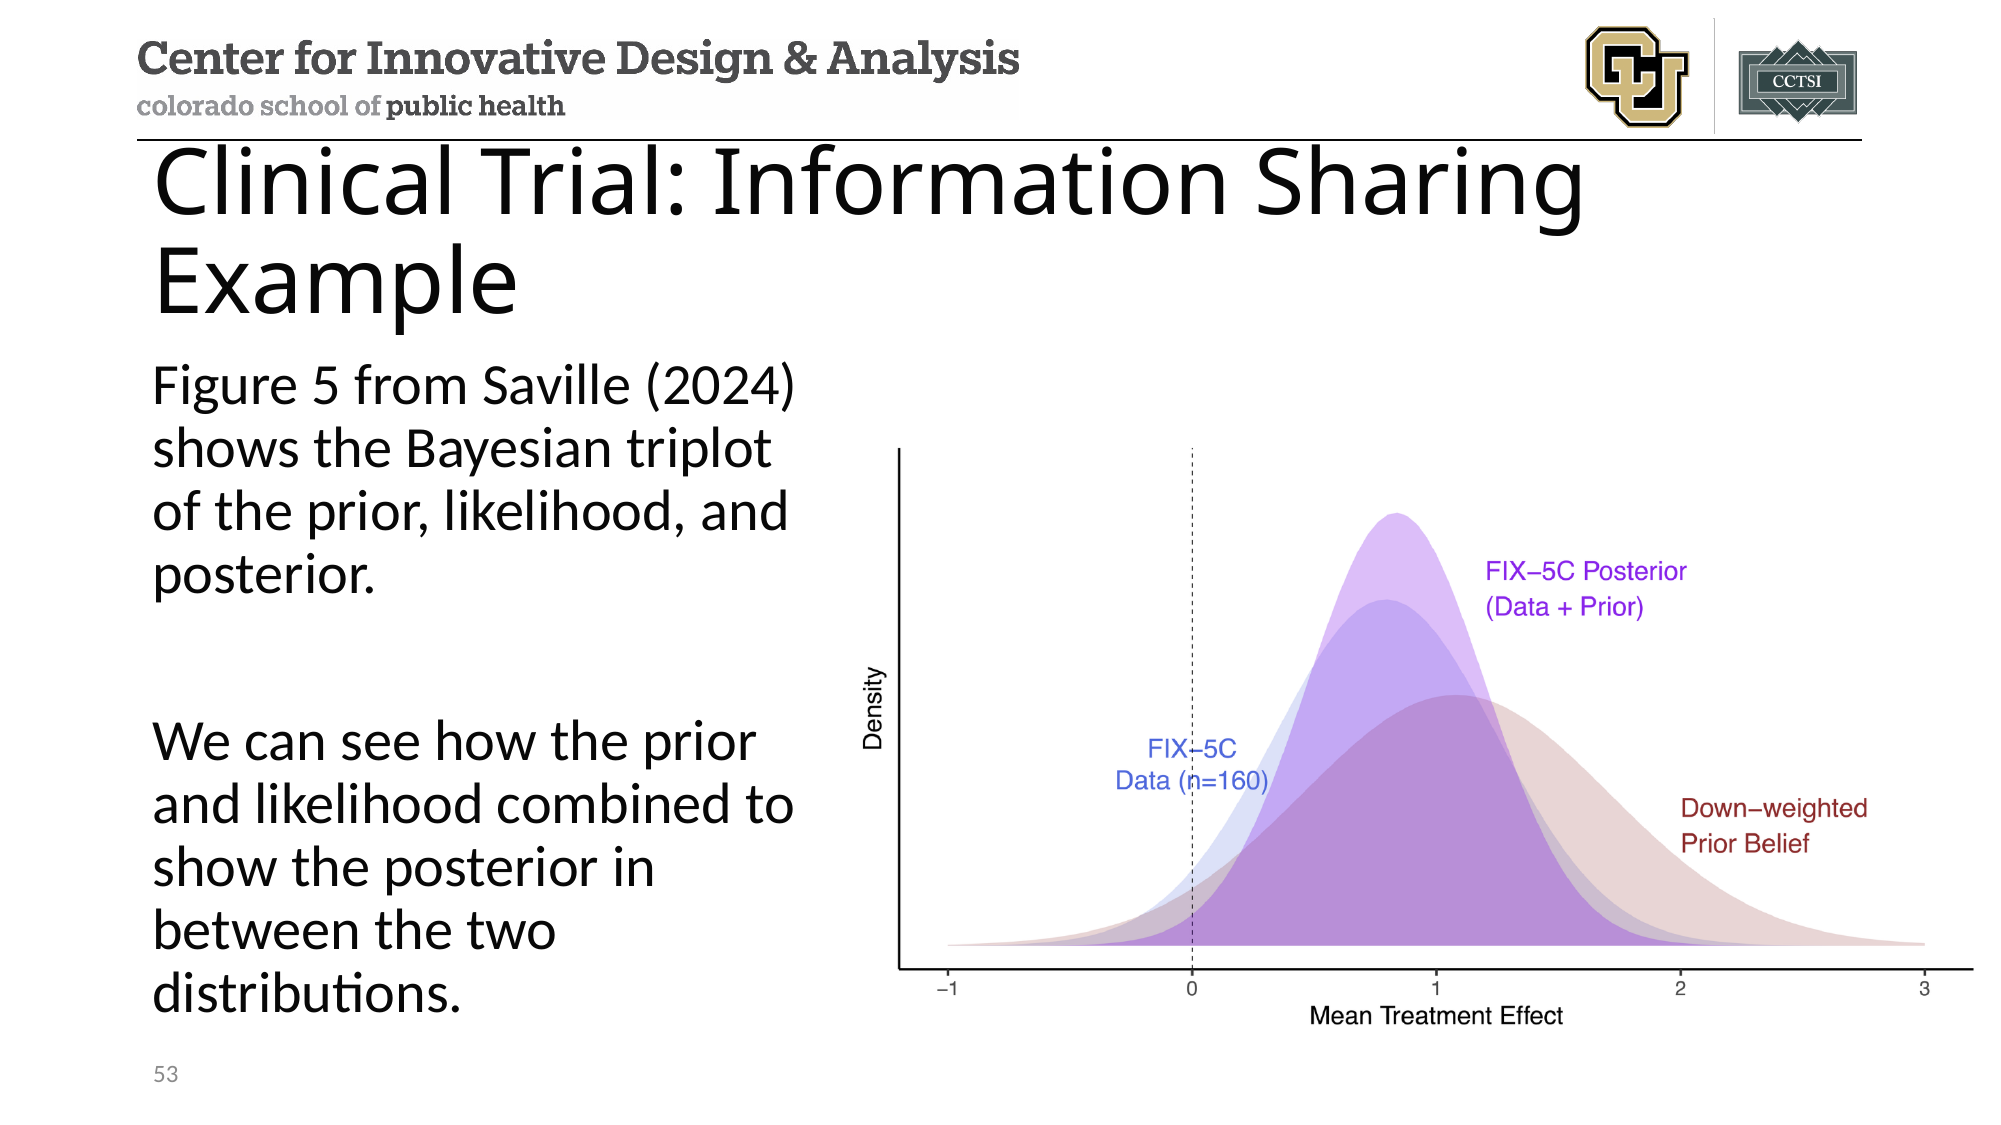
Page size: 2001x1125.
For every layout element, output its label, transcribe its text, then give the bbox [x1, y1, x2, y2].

title Clinical Trial: Information Sharing Example [137, 150, 1863, 318]
list Figure 5 from Saville (2024) shows the Bayesian triplot of the prior, likelihood, and posterior. We can see how the prior and likelihood combined to show the posterior in between the two distributions. [137, 347, 835, 1043]
picture [859, 445, 1977, 1028]
picture [137, 39, 1019, 120]
picture [1584, 17, 1857, 134]
slide_number 53 [138, 1042, 589, 1103]
